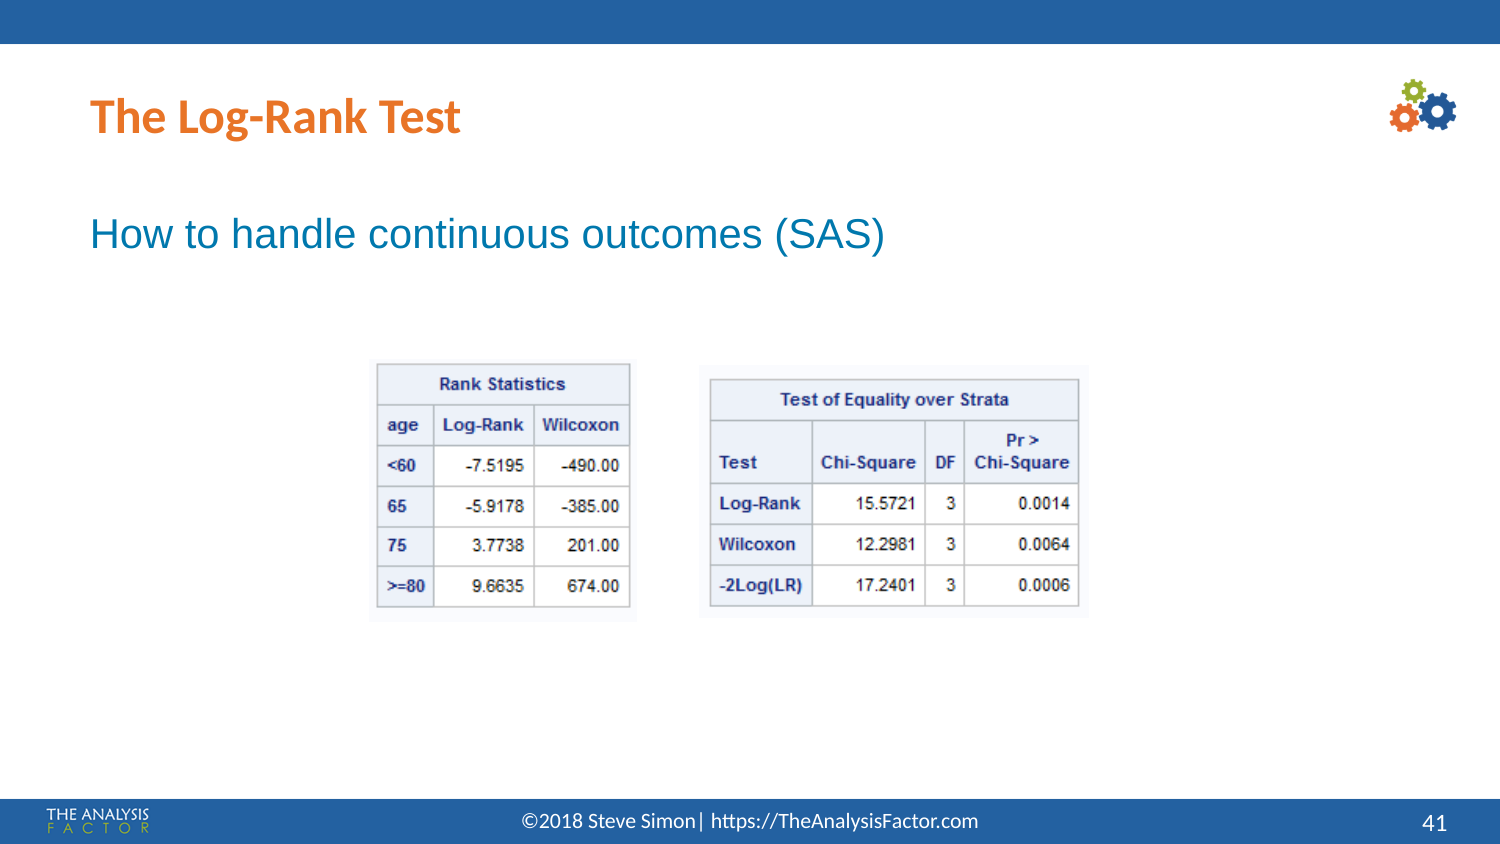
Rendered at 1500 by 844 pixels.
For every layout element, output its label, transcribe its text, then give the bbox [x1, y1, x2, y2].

picture [0, 0, 1500, 844]
footer ©2018 Steve Simon| https://TheAnalysisFactor.com [450, 796, 1050, 842]
title The Log-Rank Test [75, 43, 1425, 174]
text_box How to handle continuous outcomes (SAS) [75, 174, 1450, 264]
slide_number 41 [1112, 798, 1463, 844]
